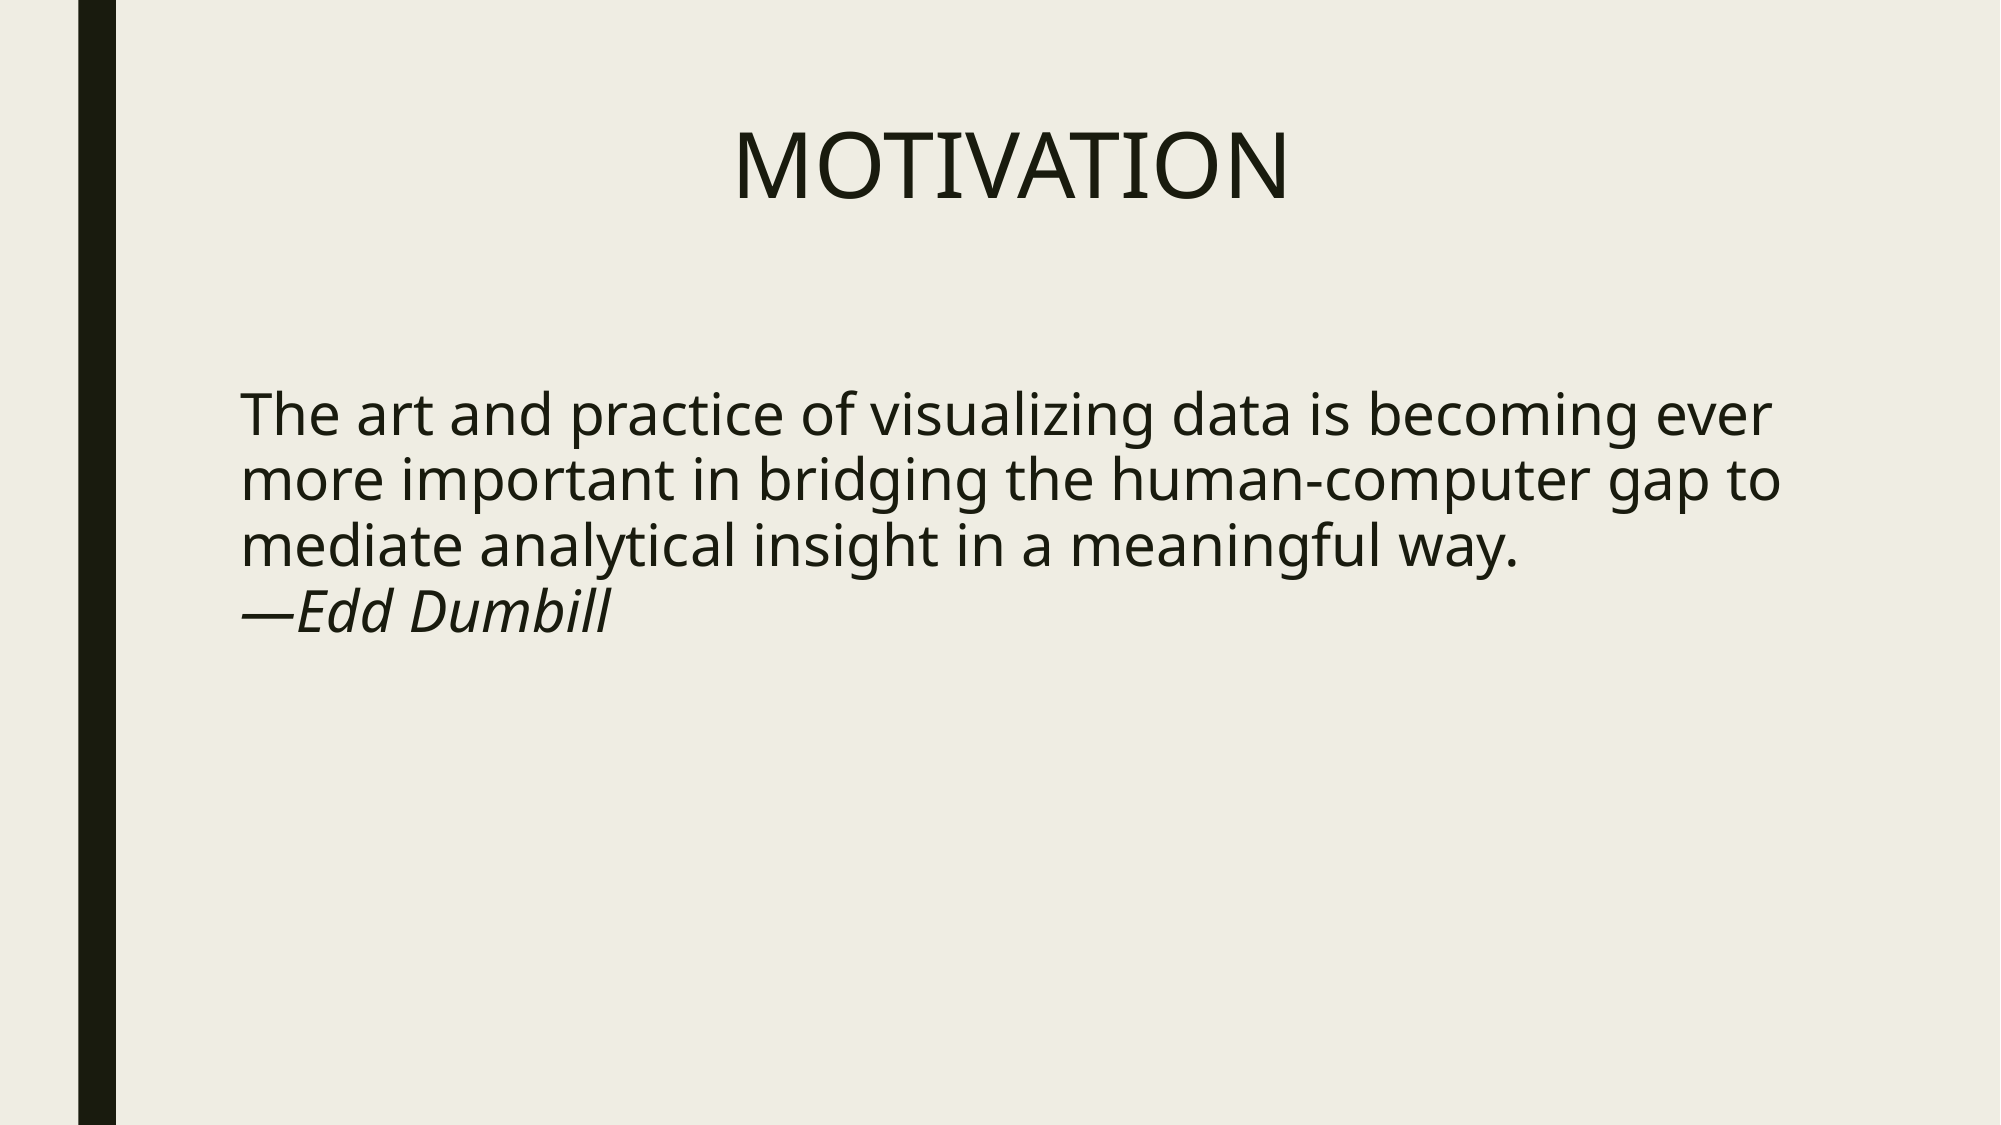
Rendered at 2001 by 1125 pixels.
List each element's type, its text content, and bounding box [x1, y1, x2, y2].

list The art and practice of visualizing data is becoming ever more important in bridging the human-computer gap to mediate analytical insight in a meaningful way. ―Edd Dumbill [225, 375, 1800, 963]
title MOTIVATION [225, 112, 1800, 357]
